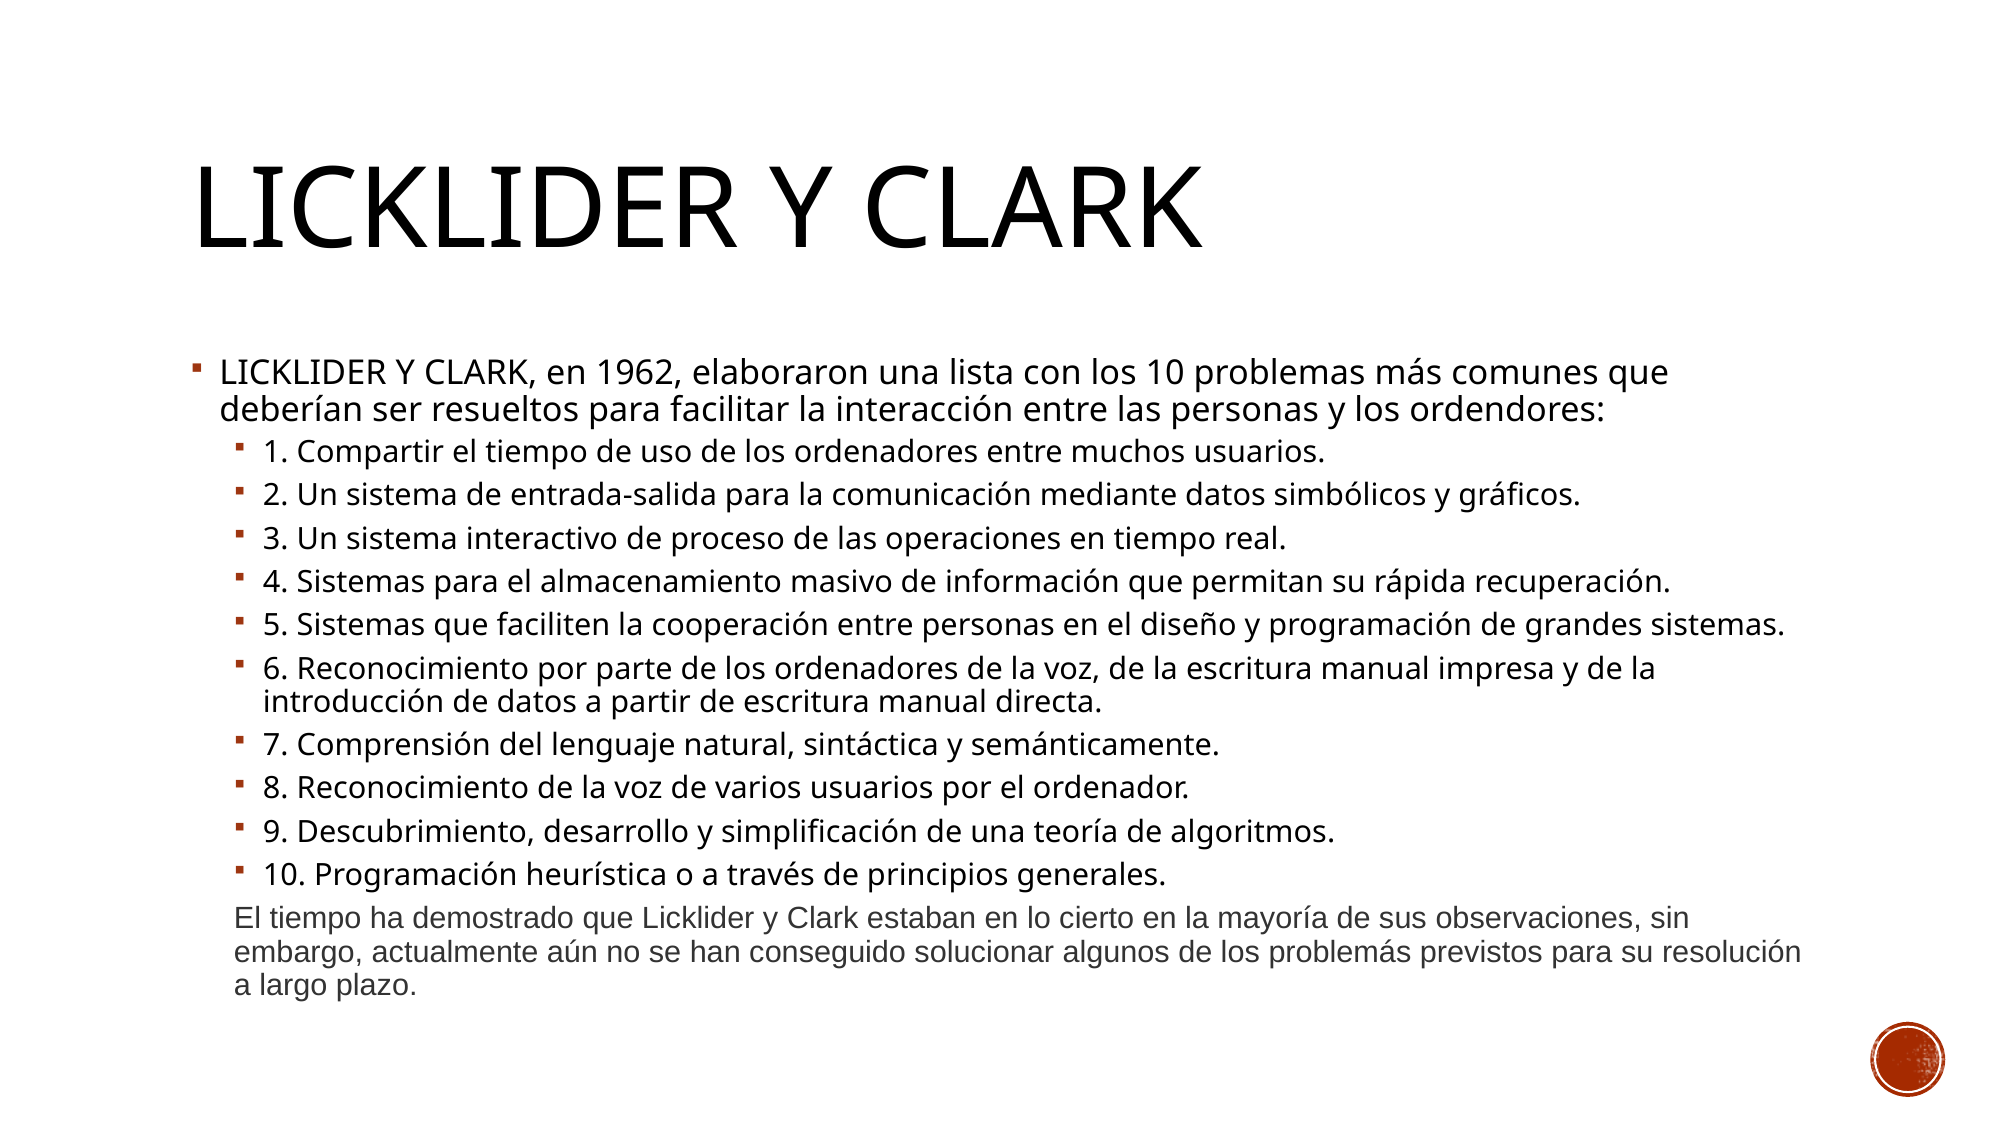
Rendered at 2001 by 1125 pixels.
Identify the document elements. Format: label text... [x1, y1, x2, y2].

list LICKLIDER Y CLARK, en 1962, elaboraron una lista con los 10 problemas más comunes que deberían ser resueltos para facilitar la interacción entre las personas y los ordendores: 1. Compartir el tiempo de uso de los ordenadores entre muchos usuarios. 2. Un sistema de entrada-salida para la comunicación mediante datos simbólicos y gráficos. 3. Un sistema interactivo de proceso de las operaciones en tiempo real. 4. Sistemas para el almacenamiento masivo de información que permitan su rápida recuperación. 5. Sistemas que faciliten la cooperación entre personas en el diseño y programación de grandes sistemas. 6. Reconocimiento por parte de los ordenadores de la voz, de la escritura manual impresa y de la introducción de datos a partir de escritura manual directa. 7. Comprensión del lenguaje natural, sintáctica y semánticamente. 8. Reconocimiento de la voz de varios usuarios por el ordenador. 9. Descubrimiento, desarrollo y simplificación de una teoría de algoritmos. 10. Programación heurística o a través de principios generales. El tiempo ha demostrado que Licklider y Clark estaban en lo cierto en la mayoría de sus observaciones, sin embargo, actualmente aún no se han conseguido solucionar algunos de los problemás previstos para su resolución a largo plazo. [175, 348, 1826, 1013]
title LICKLIDER Y CLARK [175, 79, 1826, 344]
